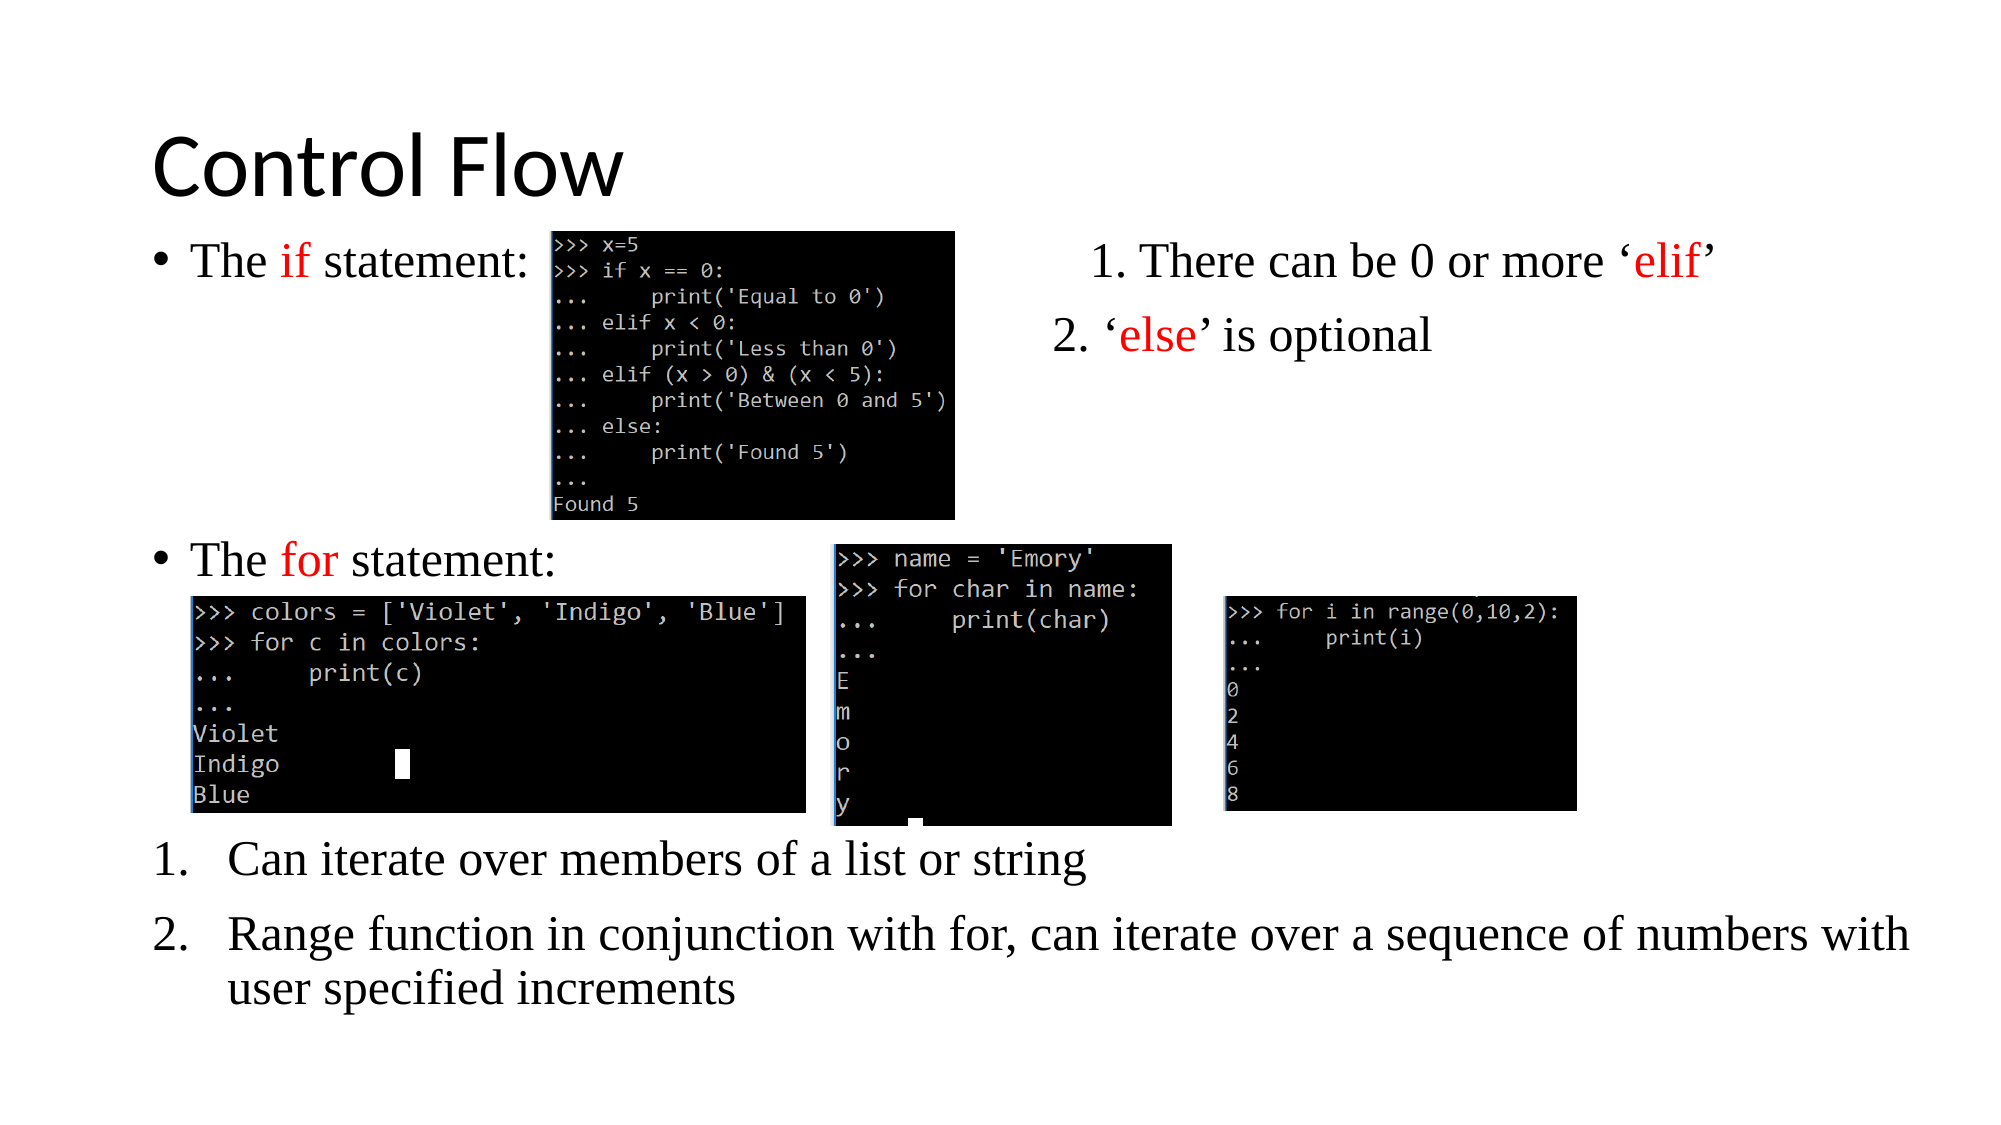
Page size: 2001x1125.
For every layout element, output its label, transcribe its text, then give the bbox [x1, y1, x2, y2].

title Control Flow [137, 57, 1863, 226]
picture [1223, 596, 1577, 811]
list The if statement: 1. There can be 0 or more ‘elif’ 2. ‘else’ is optional The for statement: Can iterate over members of a list or string Range function in conjunction with for, can iterate over a sequence of numbers with user specified increments [137, 226, 1970, 1030]
picture [830, 544, 1172, 826]
picture [549, 230, 955, 520]
picture [190, 596, 806, 813]
